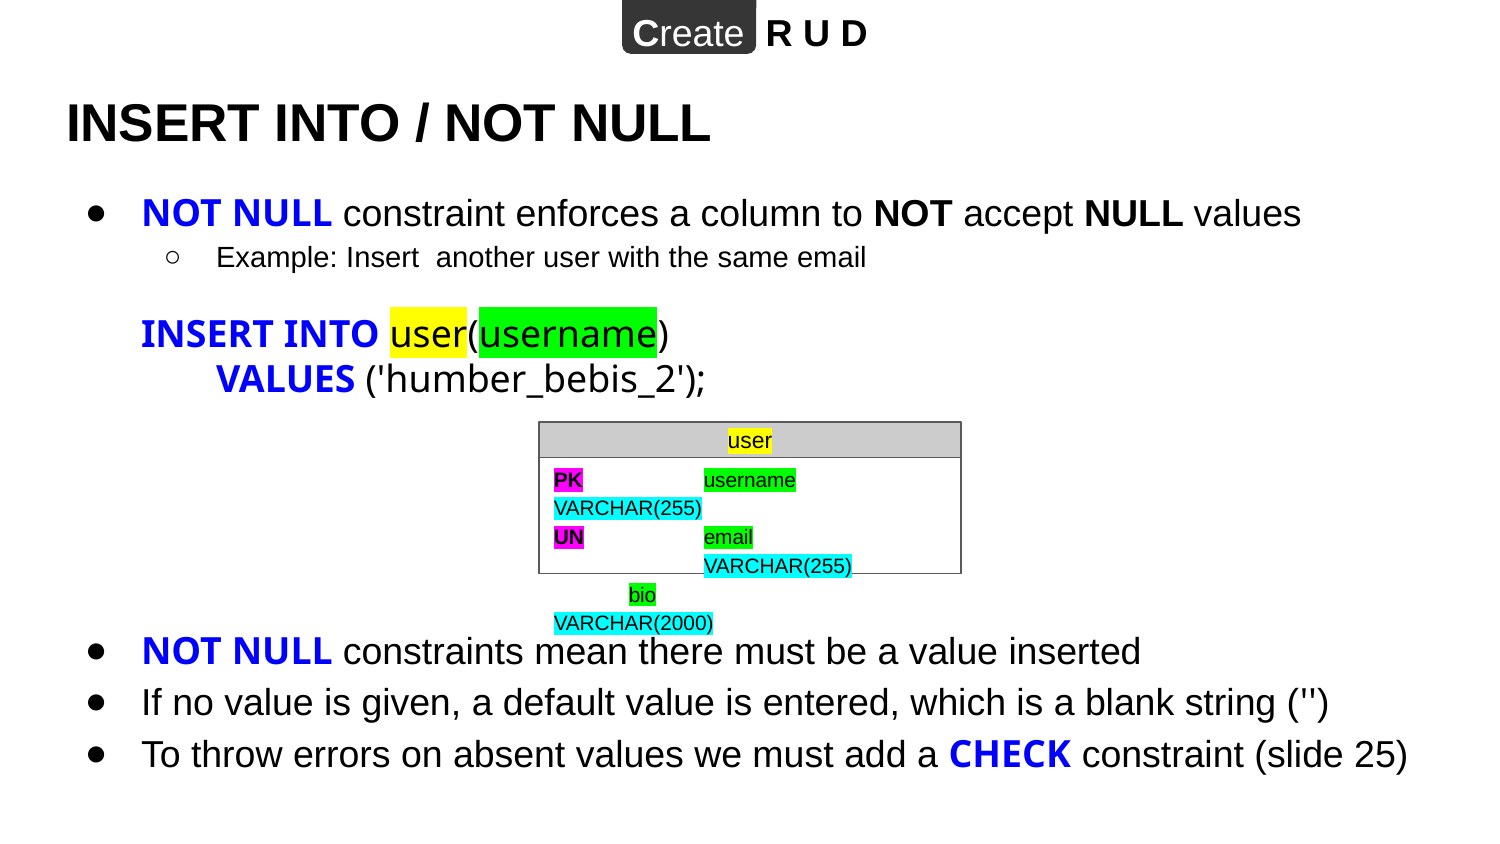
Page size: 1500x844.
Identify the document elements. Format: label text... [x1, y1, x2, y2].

text_box NOT NULL constraint enforces a column to NOT accept NULL values Example: Insert another user with the same email [51, 166, 1449, 289]
text_box Create R U D [563, 0, 937, 70]
text_box PK username VARCHAR(255) UN email VARCHAR(255) bio VARCHAR(2000) [538, 458, 962, 574]
text_box INSERT INTO user(username) VALUES ('humber_bebis_2'); [51, 294, 1500, 415]
text_box user [538, 421, 962, 458]
title INSERT INTO / NOT NULL [51, 72, 1449, 166]
text_box NOT NULL constraints mean there must be a value inserted If no value is given, a default value is entered, which is a blank string ('') To throw errors on absent values we must add a CHECK constraint (slide 25) [51, 604, 1449, 791]
